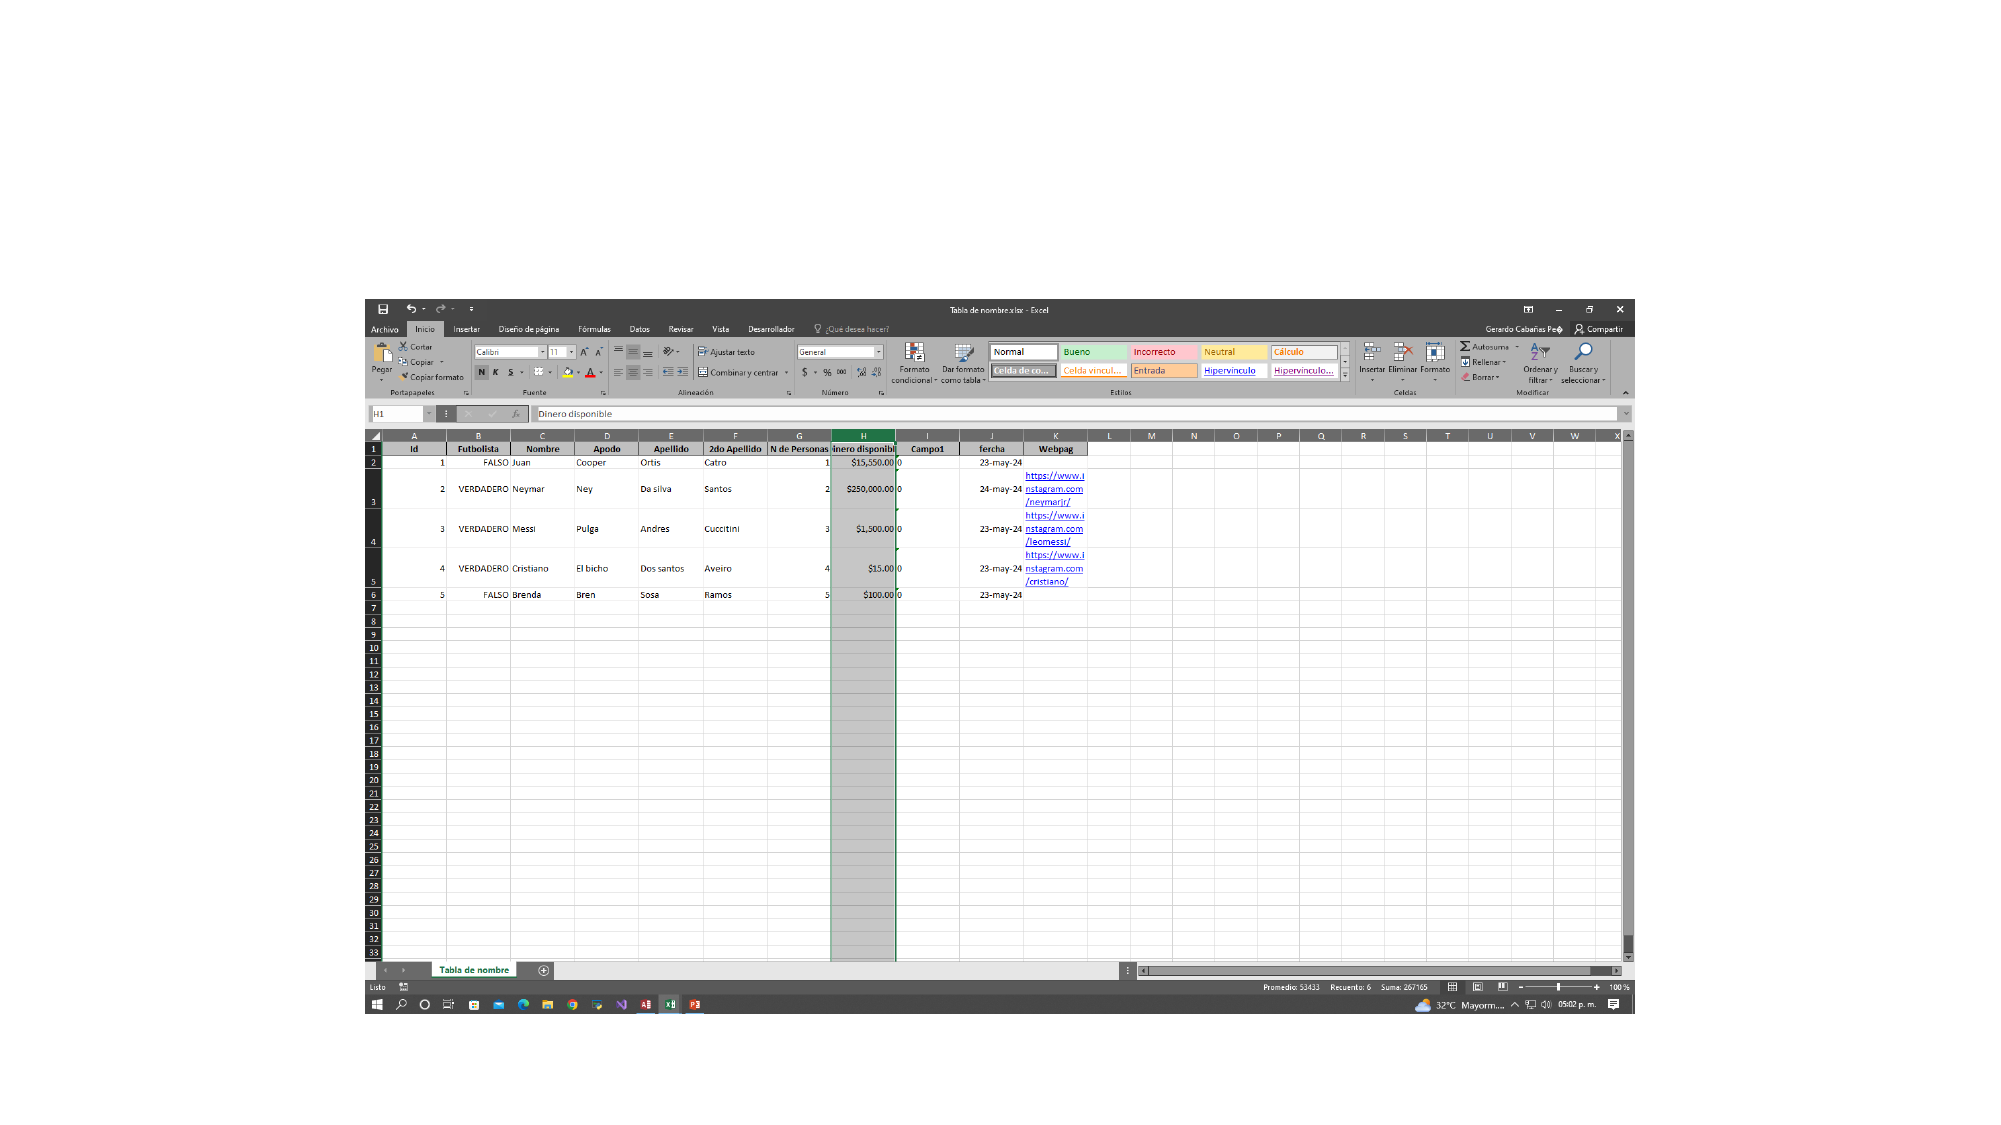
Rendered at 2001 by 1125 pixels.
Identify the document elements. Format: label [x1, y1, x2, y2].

list [365, 299, 1635, 1014]
